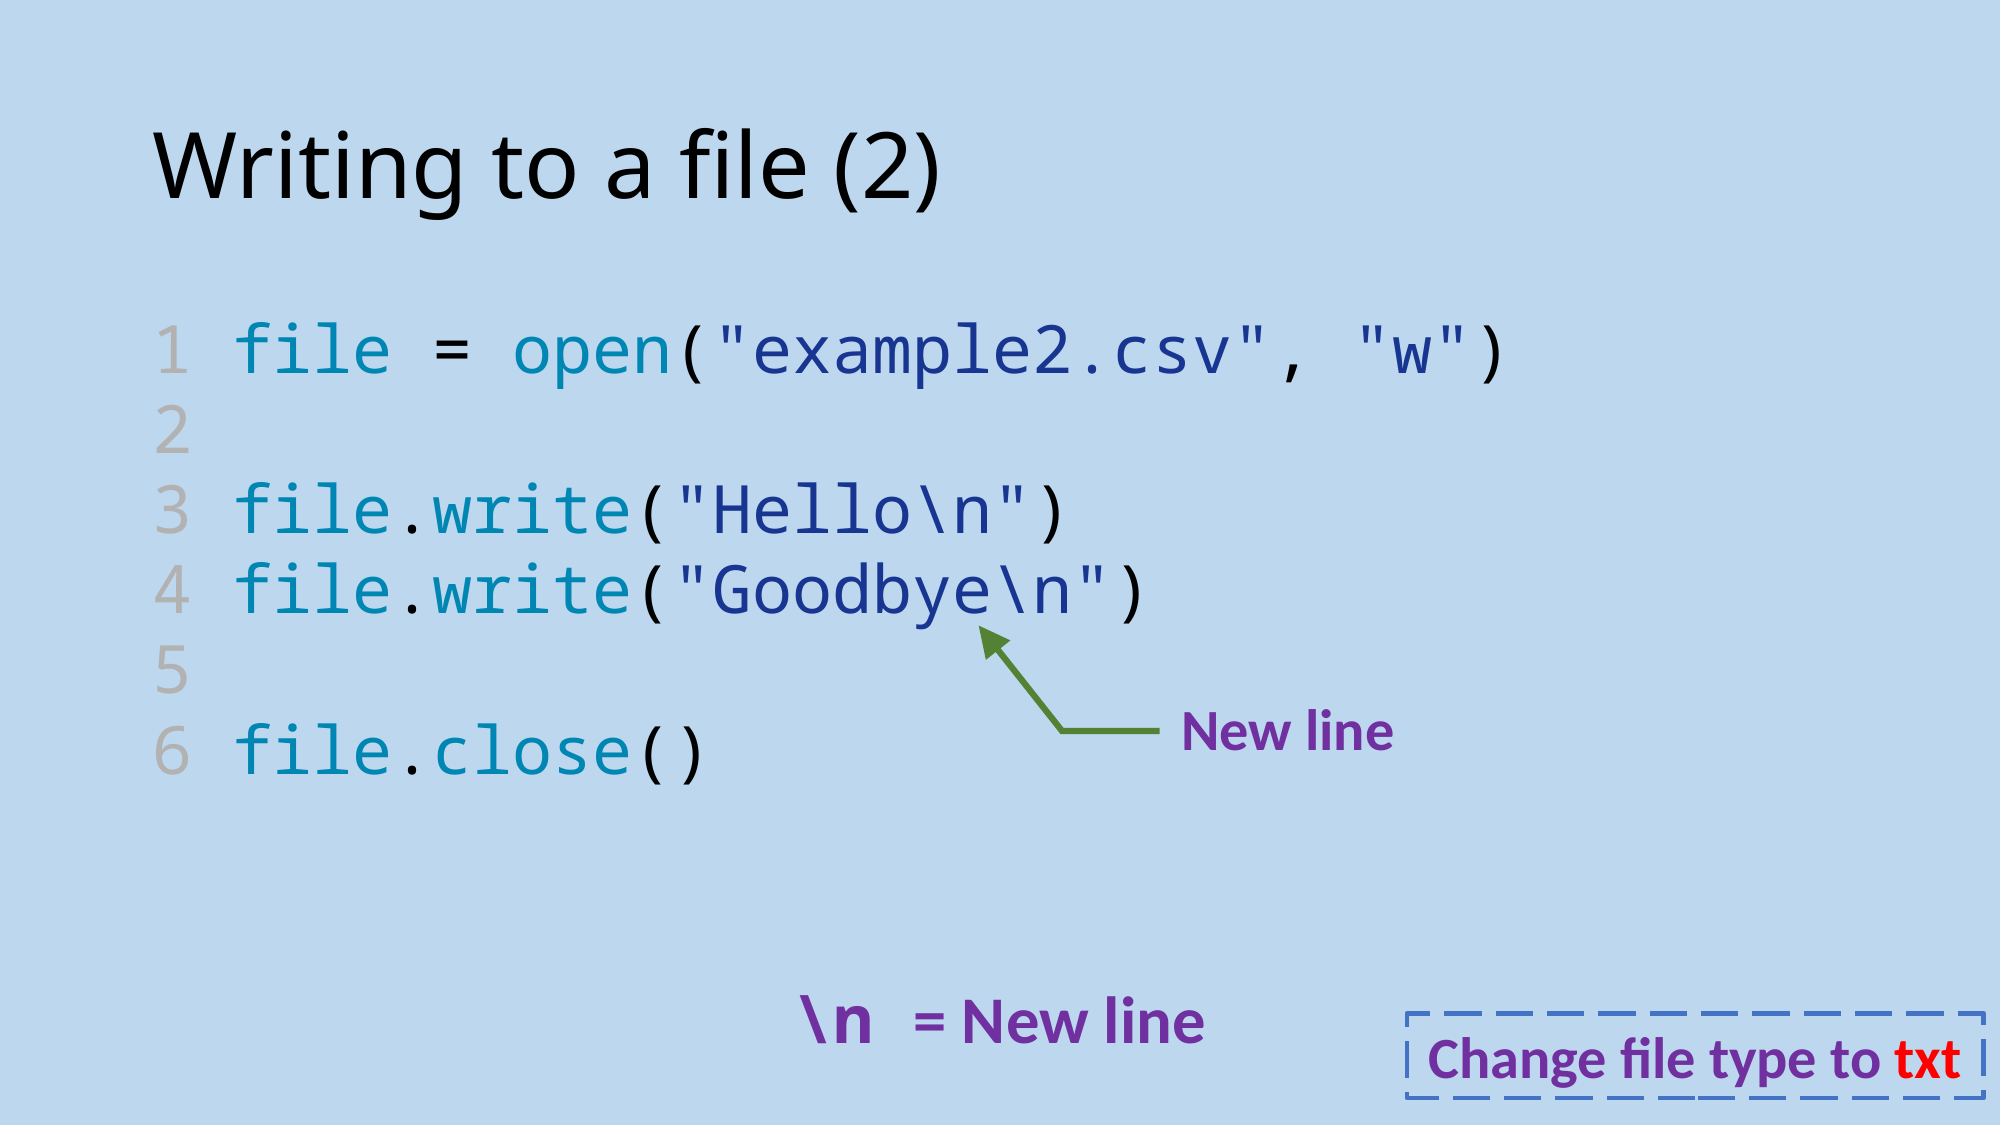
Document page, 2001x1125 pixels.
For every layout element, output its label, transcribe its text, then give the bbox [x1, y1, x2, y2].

text_box \n = New line [749, 969, 1251, 1064]
text_box New line [978, 625, 1160, 732]
title Writing to a file (2) [137, 59, 1863, 278]
text_box New line [1167, 656, 1490, 798]
text_box Change file type to txt [1406, 1013, 1984, 1098]
list 1 file = open("example2.csv", "w") 2 3 file.write("Hello\n") 4 file.write("Goodbye\n") 5 6 file.close() [137, 299, 1863, 1014]
